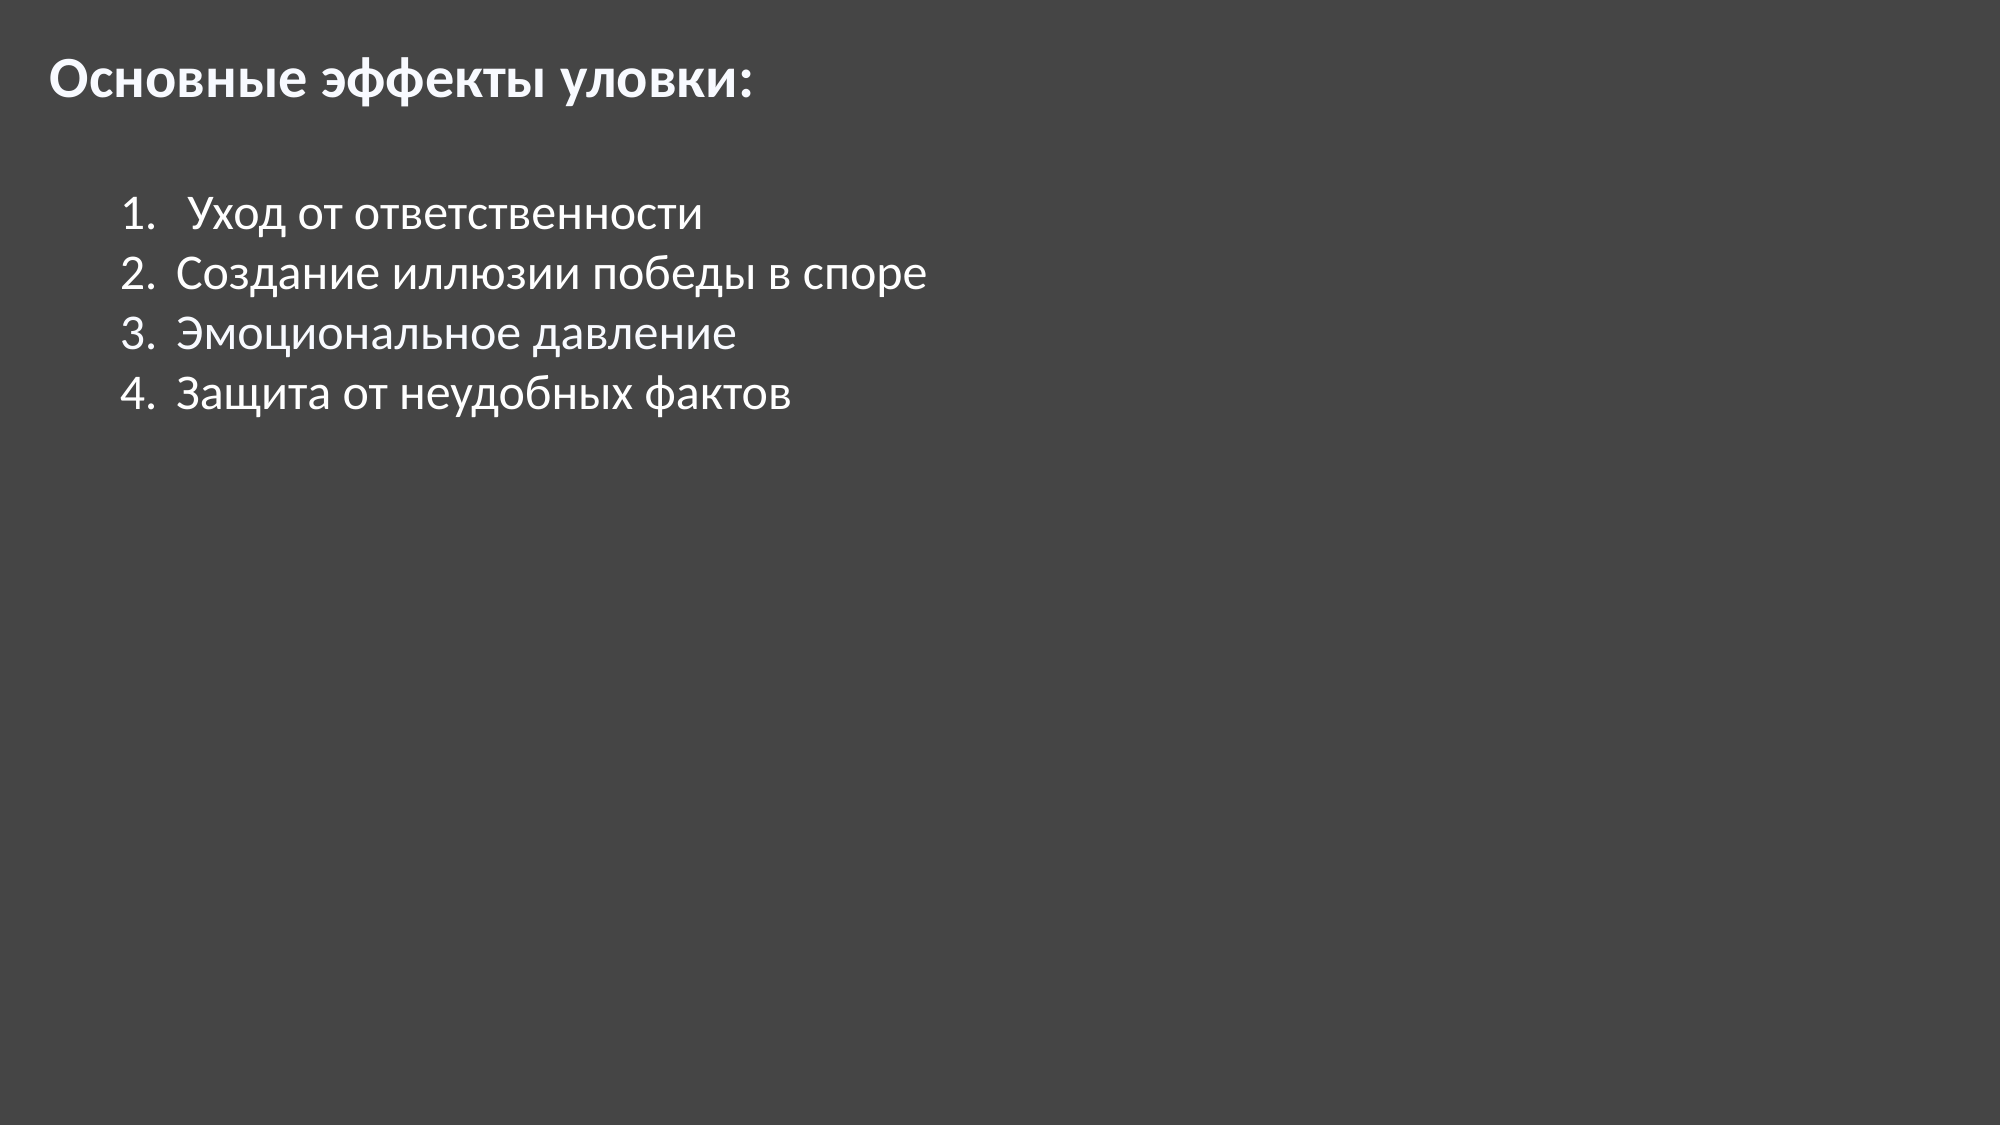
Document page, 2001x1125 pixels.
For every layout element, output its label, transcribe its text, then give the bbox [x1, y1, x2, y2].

text_box Уход от ответственности Создание иллюзии победы в споре Эмоциональное давление Защита от неудобных фактов [105, 172, 1105, 427]
text_box Основные эффекты уловки: [35, 31, 1035, 117]
